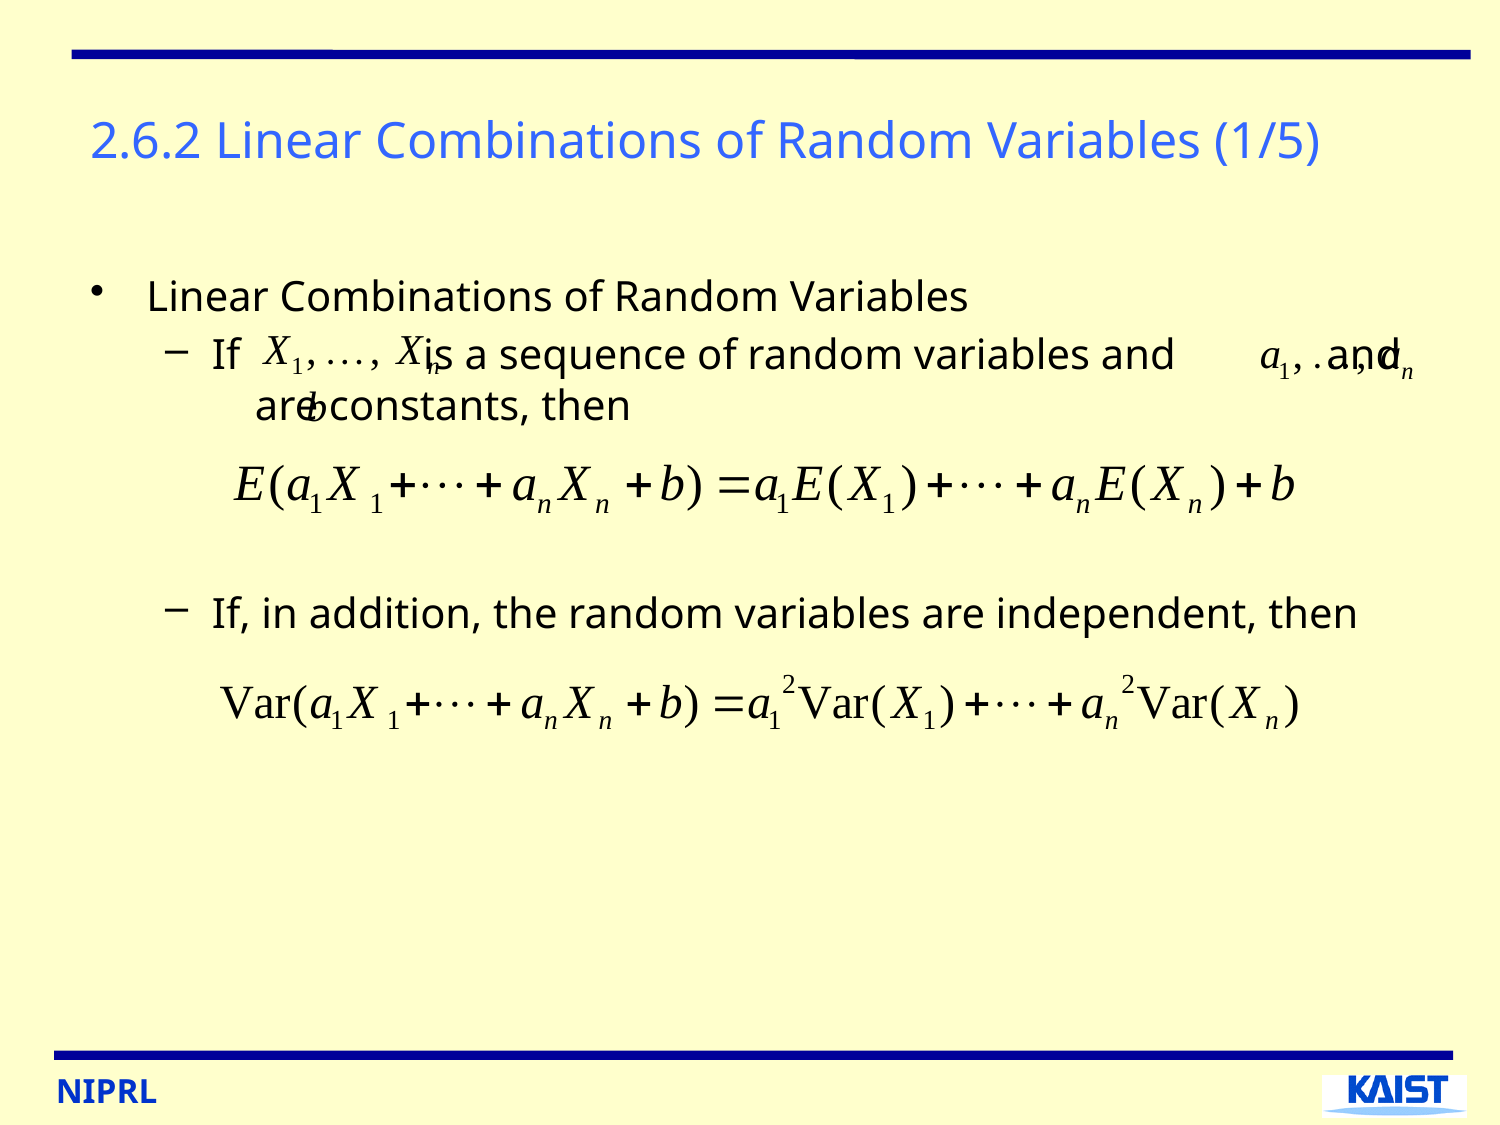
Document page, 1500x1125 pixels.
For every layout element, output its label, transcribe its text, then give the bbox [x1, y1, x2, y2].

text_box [224, 449, 1305, 527]
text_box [1253, 325, 1424, 391]
list Linear Combinations of Random Variables If is a sequence of random variables and and are constants, then If, in addition, the random variables are independent, then [74, 262, 1426, 1006]
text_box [212, 662, 1311, 743]
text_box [253, 321, 449, 386]
title 2.6.2 Linear Combinations of Random Variables (1/5) [74, 44, 1426, 233]
picture [1322, 1075, 1467, 1118]
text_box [300, 382, 337, 433]
